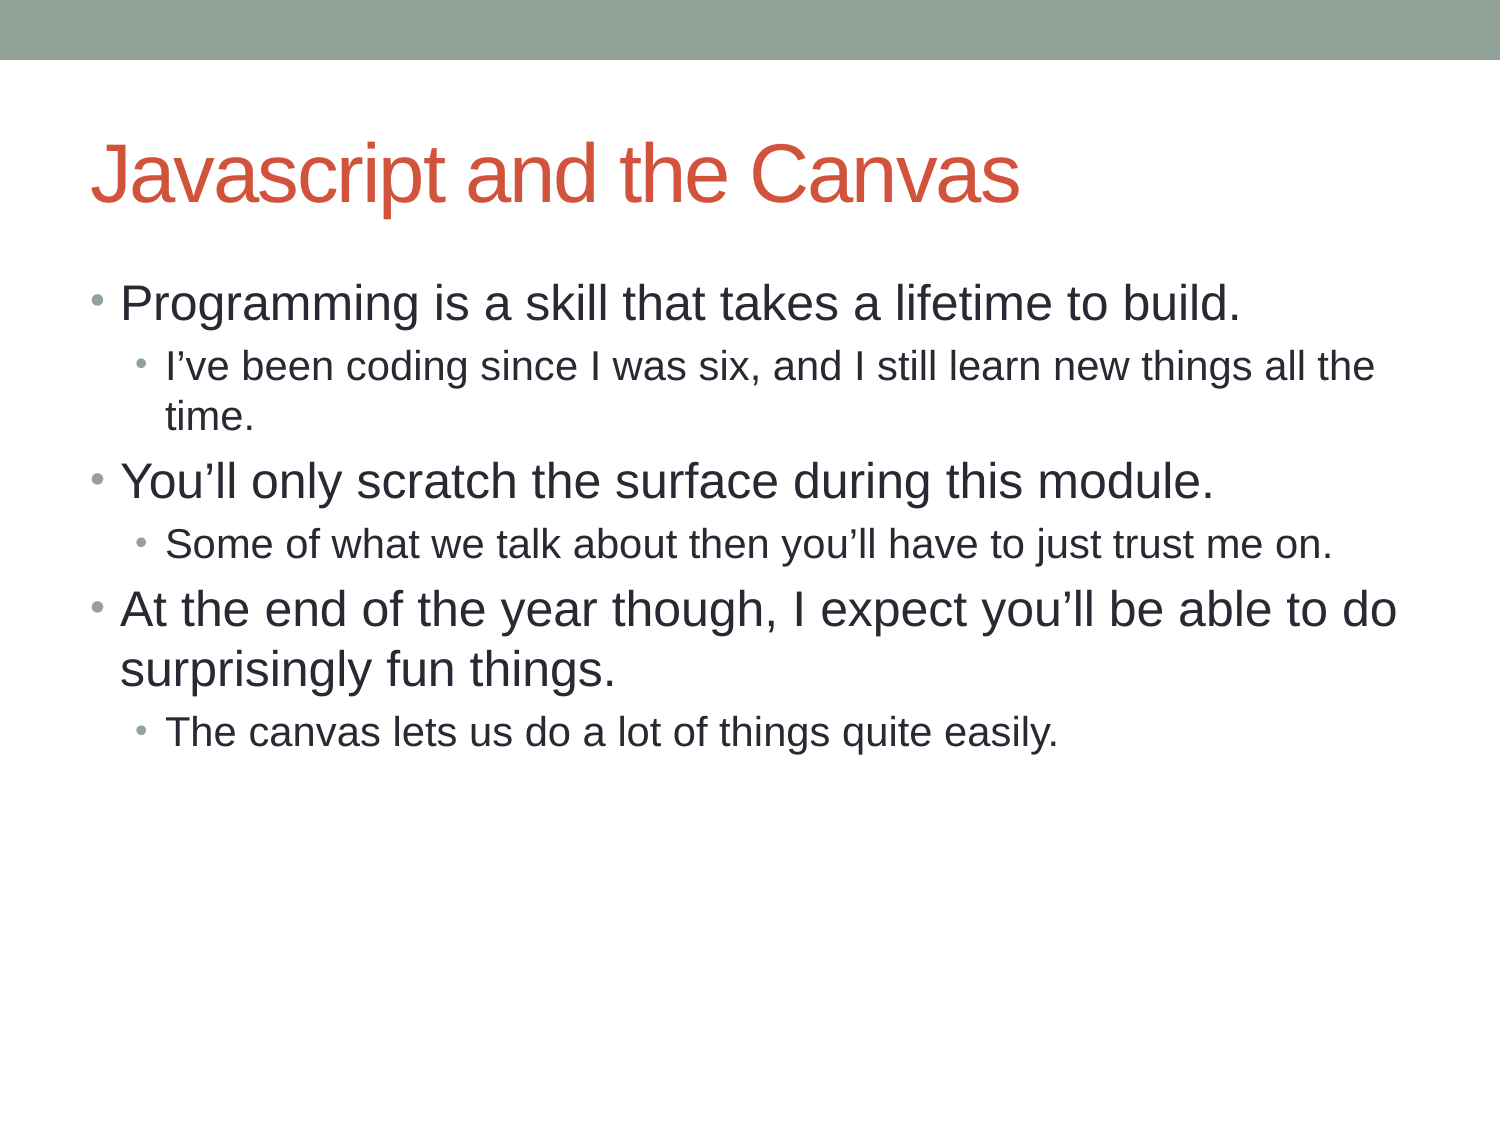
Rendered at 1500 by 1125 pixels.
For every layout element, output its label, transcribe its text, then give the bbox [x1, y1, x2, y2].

list Programming is a skill that takes a lifetime to build. I’ve been coding since I was six, and I still learn new things all the time. You’ll only scratch the surface during this module. Some of what we talk about then you’ll have to just trust me on. At the end of the year though, I expect you’ll be able to do surprisingly fun things. The canvas lets us do a lot of things quite easily. [75, 262, 1425, 1063]
title Javascript and the Canvas [75, 87, 1425, 250]
